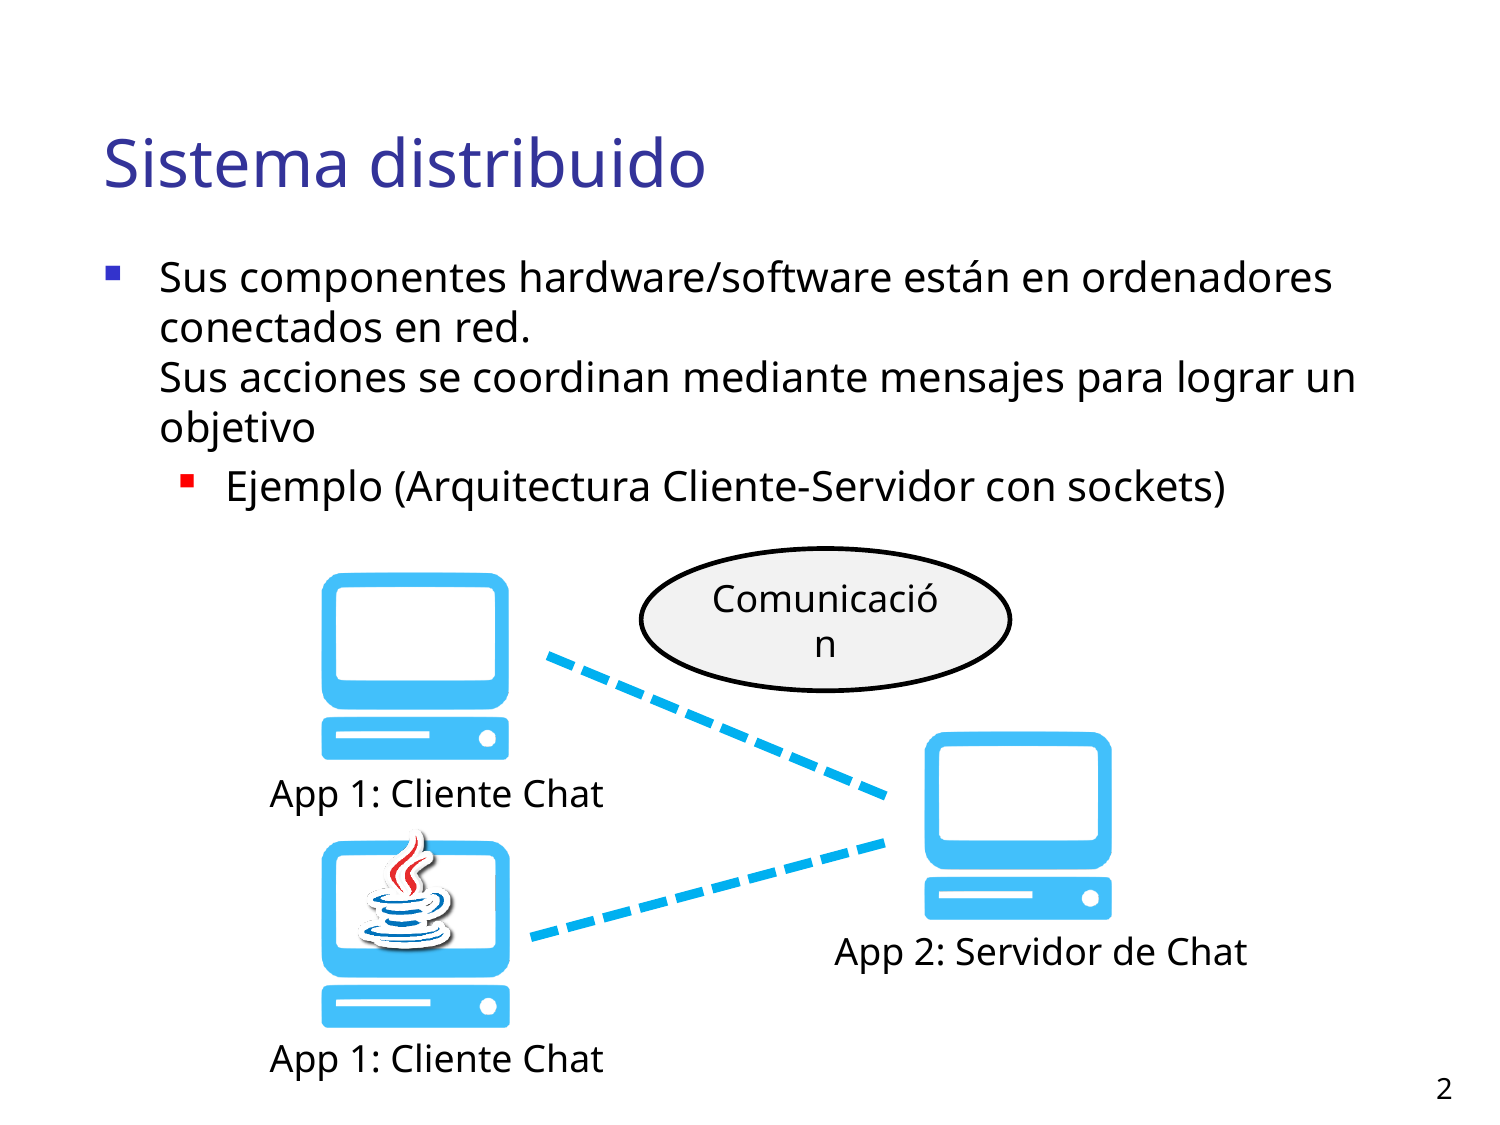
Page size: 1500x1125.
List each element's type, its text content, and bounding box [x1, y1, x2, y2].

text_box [547, 655, 891, 799]
picture [321, 827, 510, 1029]
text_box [530, 841, 891, 938]
text_box App 2: Servidor de Chat [819, 920, 1263, 980]
title Sistema distribuido [88, 35, 1468, 209]
picture [321, 572, 510, 761]
text_box App 1: Cliente Chat [254, 1027, 620, 1088]
picture [923, 731, 1112, 920]
slide_number 2 [1154, 1058, 1468, 1118]
text_box App 1: Cliente Chat [254, 762, 620, 823]
text_box Comunicación [640, 547, 1011, 687]
list Sus componentes hardware/software están en ordenadores conectados en red. Sus acciones se coordinan mediante mensajes para lograr un objetivo Ejemplo (Arquitectura Cliente-Servidor con sockets) [88, 243, 1470, 1035]
